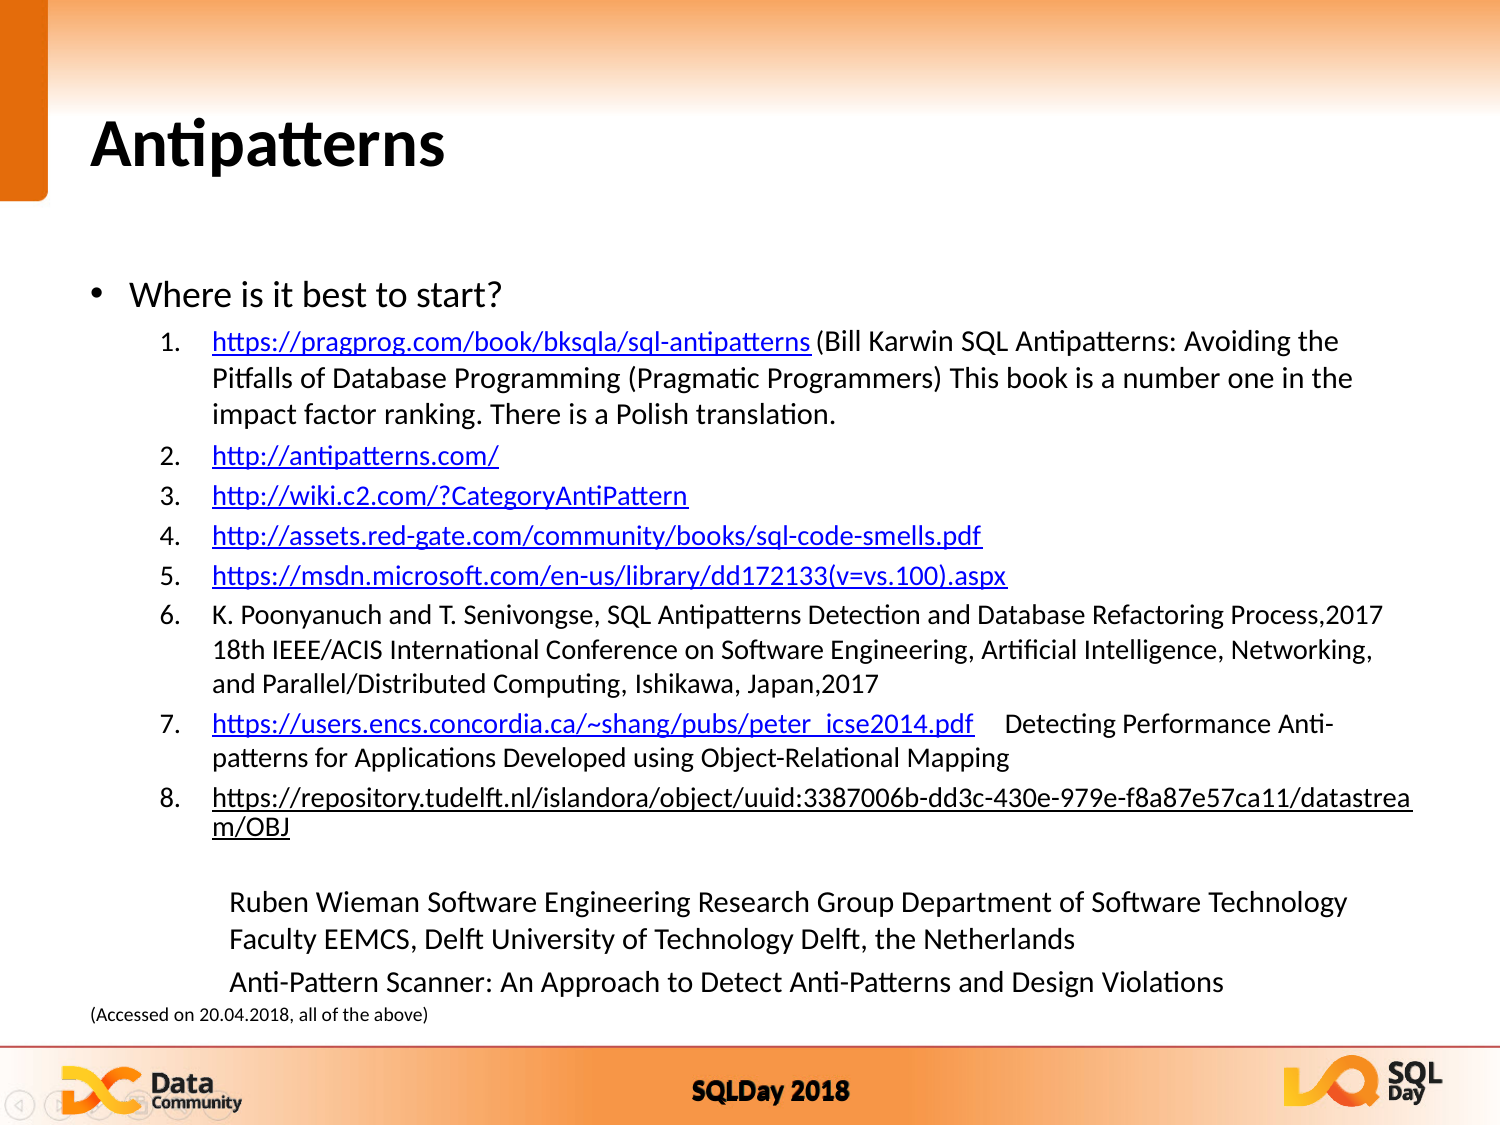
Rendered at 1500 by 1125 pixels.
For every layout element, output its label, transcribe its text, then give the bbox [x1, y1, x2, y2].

list Where is it best to start? https://pragprog.com/book/bksqla/sql-antipatterns (Bill Karwin SQL Antipatterns: Avoiding the Pitfalls of Database Programming (Pragmatic Programmers) This book is a number one in the impact factor ranking. There is a Polish translation. http://antipatterns.com/ http://wiki.c2.com/?CategoryAntiPattern http://assets.red-gate.com/community/books/sql-code-smells.pdf https://msdn.microsoft.com/en-us/library/dd172133(v=vs.100).aspx K. Poonyanuch and T. Senivongse, SQL Antipatterns Detection and Database Refactoring Process,2017 18th IEEE/ACIS International Conference on Software Engineering, Artificial Intelligence, Networking, and Parallel/Distributed Computing, Ishikawa, Japan,2017 https://users.encs.concordia.ca/~shang/pubs/peter_icse2014.pdf Detecting Performance Anti-patterns for Applications Developed using Object-Relational Mapping https://repository.tudelft.nl/islandora/object/uuid:3387006b-dd3c-430e-979e-f8a87e57ca11/datastream/OBJ Ruben Wieman Software Engineering Research Group Department of Software Technology Faculty EEMCS, Delft University of Technology Delft, the Netherlands Anti-Pattern Scanner: An Approach to Detect Anti-Patterns and Design Violations (Accessed on 20.04.2018, all of the above) [75, 262, 1425, 1005]
picture [0, 0, 1500, 1125]
title Antipatterns [75, 45, 1425, 233]
